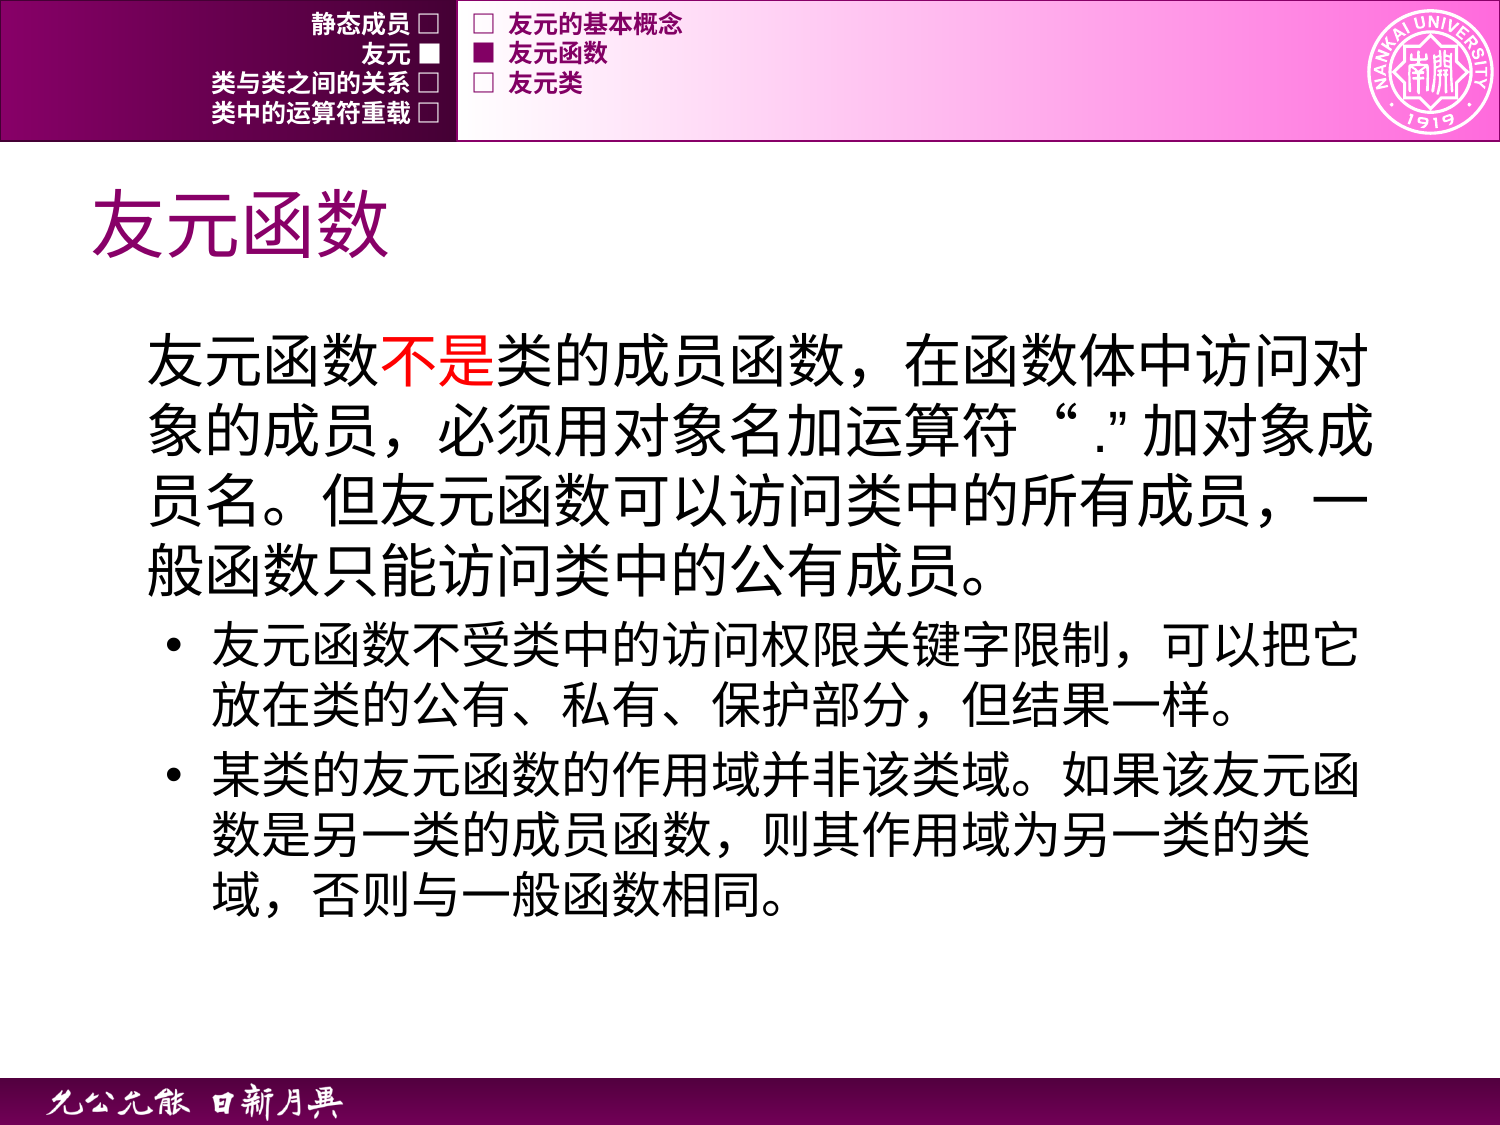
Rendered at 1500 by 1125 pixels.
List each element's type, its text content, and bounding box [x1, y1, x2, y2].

picture [35, 1081, 356, 1122]
text_box 类中的运算符重载 □ [0, 95, 459, 129]
text_box □ 友元类 [455, 66, 1361, 99]
text_box 友元 ■ [0, 36, 455, 66]
title 友元函数 [74, 163, 1426, 282]
list 友元函数不是类的成员函数，在函数体中访问对象的成员，必须用对象名加运算符“.”加对象成员名。但友元函数可以访问类中的所有成员，一般函数只能访问类中的公有成员。 友元函数不受类中的访问权限关键字限制，可以把它放在类的公有、私有、保护部分，但结果一样。 某类的友元函数的作用域并非该类域。如果该友元函数是另一类的成员函数，则其作用域为另一类的类域，否则与一般函数相同。 [74, 316, 1426, 1055]
text_box 类与类之间的关系 □ [0, 66, 455, 95]
text_box ■ 友元函数 [455, 36, 1361, 66]
text_box □ 友元的基本概念 [455, 7, 1361, 36]
text_box 静态成员 □ [0, 7, 455, 36]
